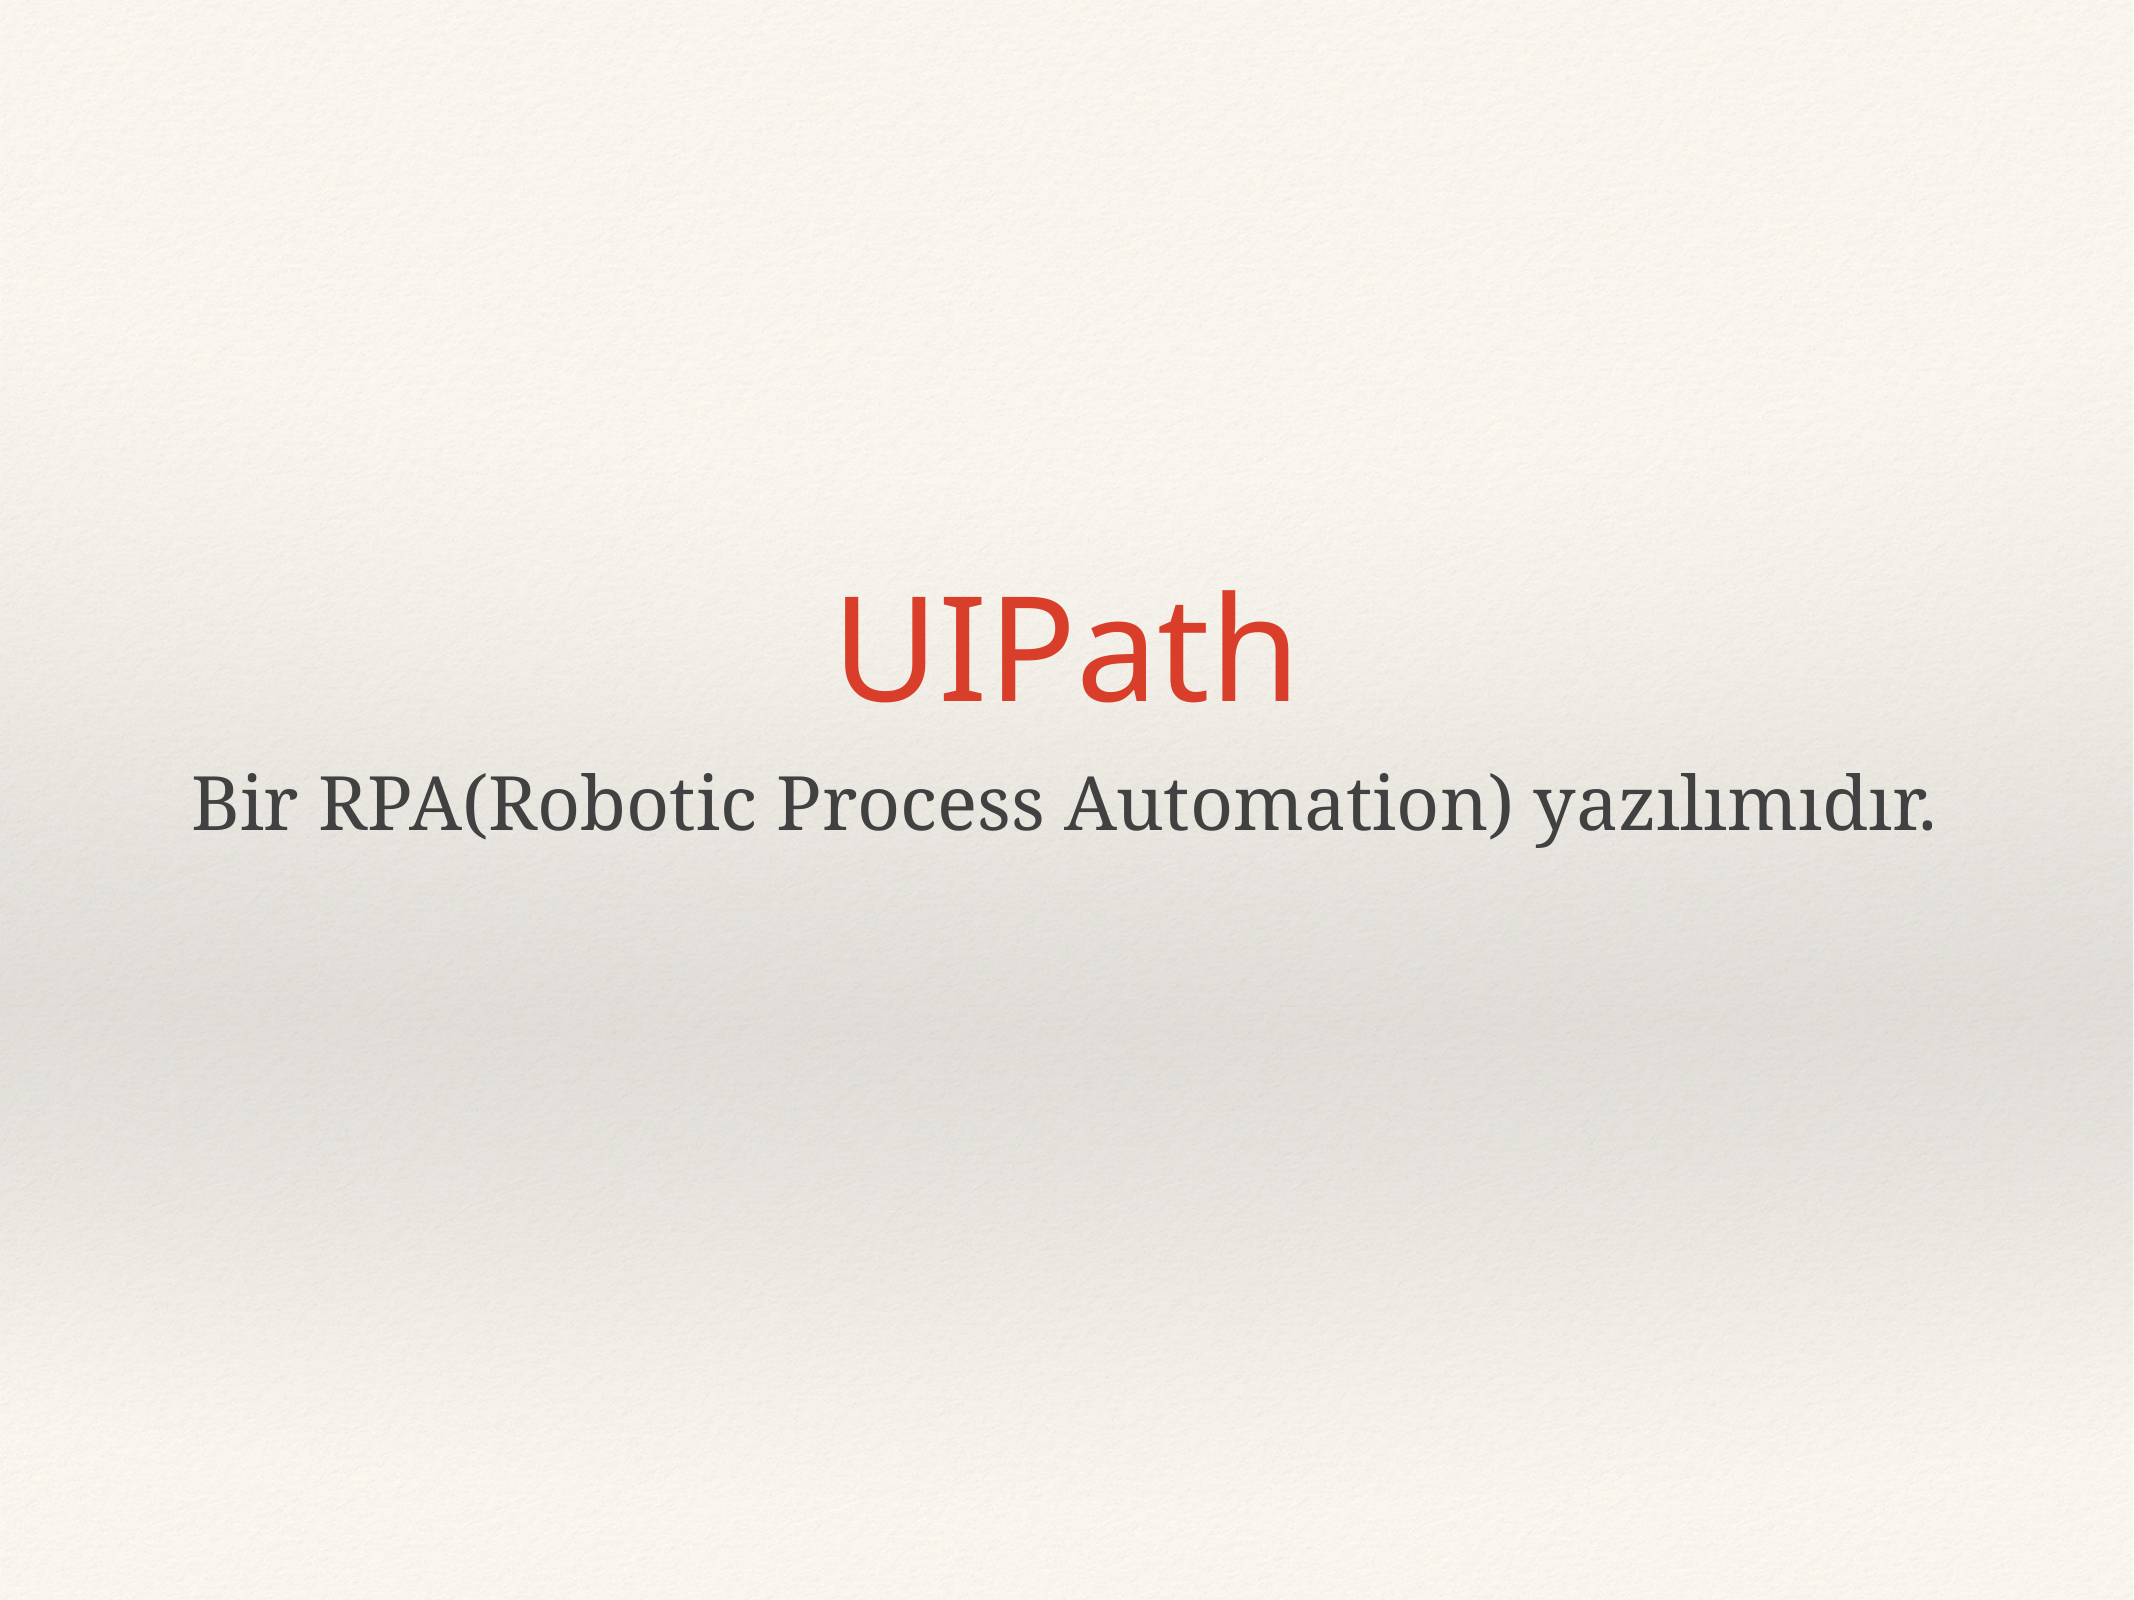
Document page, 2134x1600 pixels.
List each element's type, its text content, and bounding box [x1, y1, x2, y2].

title UIPath [82, 455, 2051, 853]
list Bir RPA(Robotic Process Automation) yazılımıdır. [182, 690, 2060, 910]
picture [0, 0, 2134, 1600]
